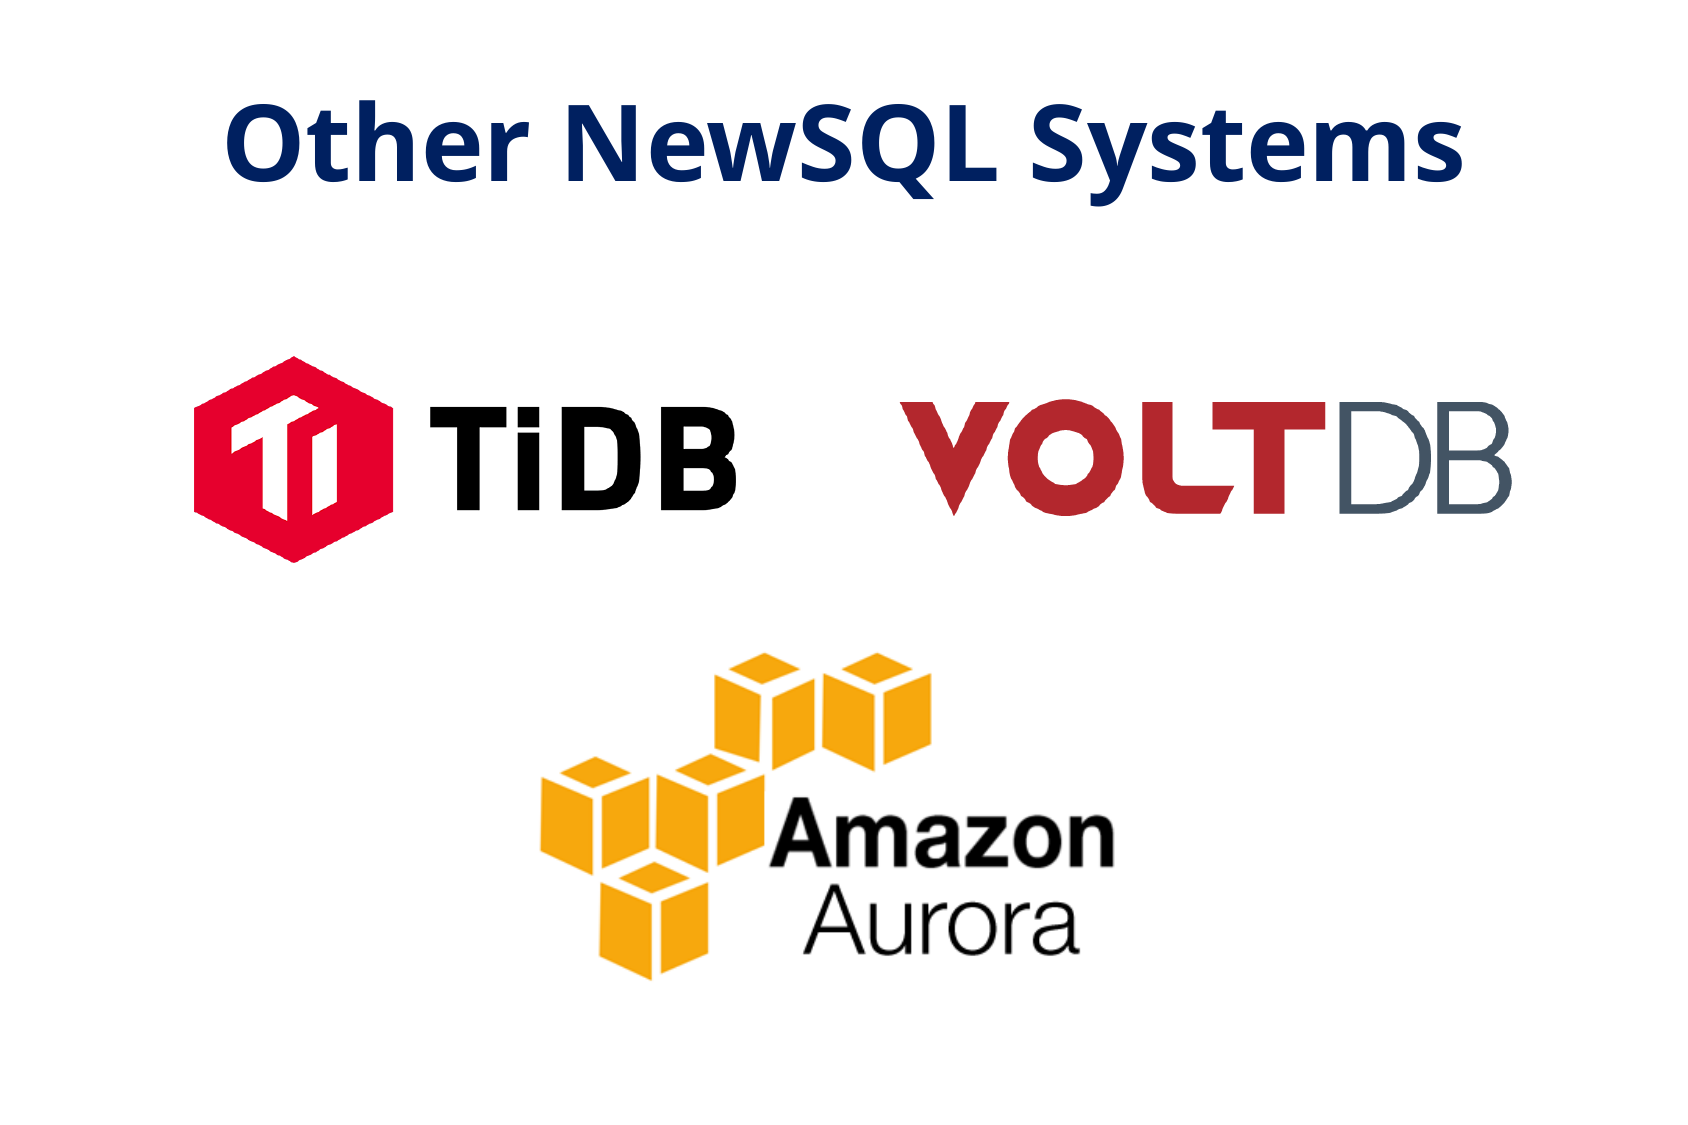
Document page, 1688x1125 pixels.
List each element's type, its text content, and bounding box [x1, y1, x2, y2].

picture [890, 381, 1521, 538]
picture [193, 356, 736, 563]
title Other NewSQL Systems [84, 45, 1604, 233]
picture [512, 597, 1139, 1036]
